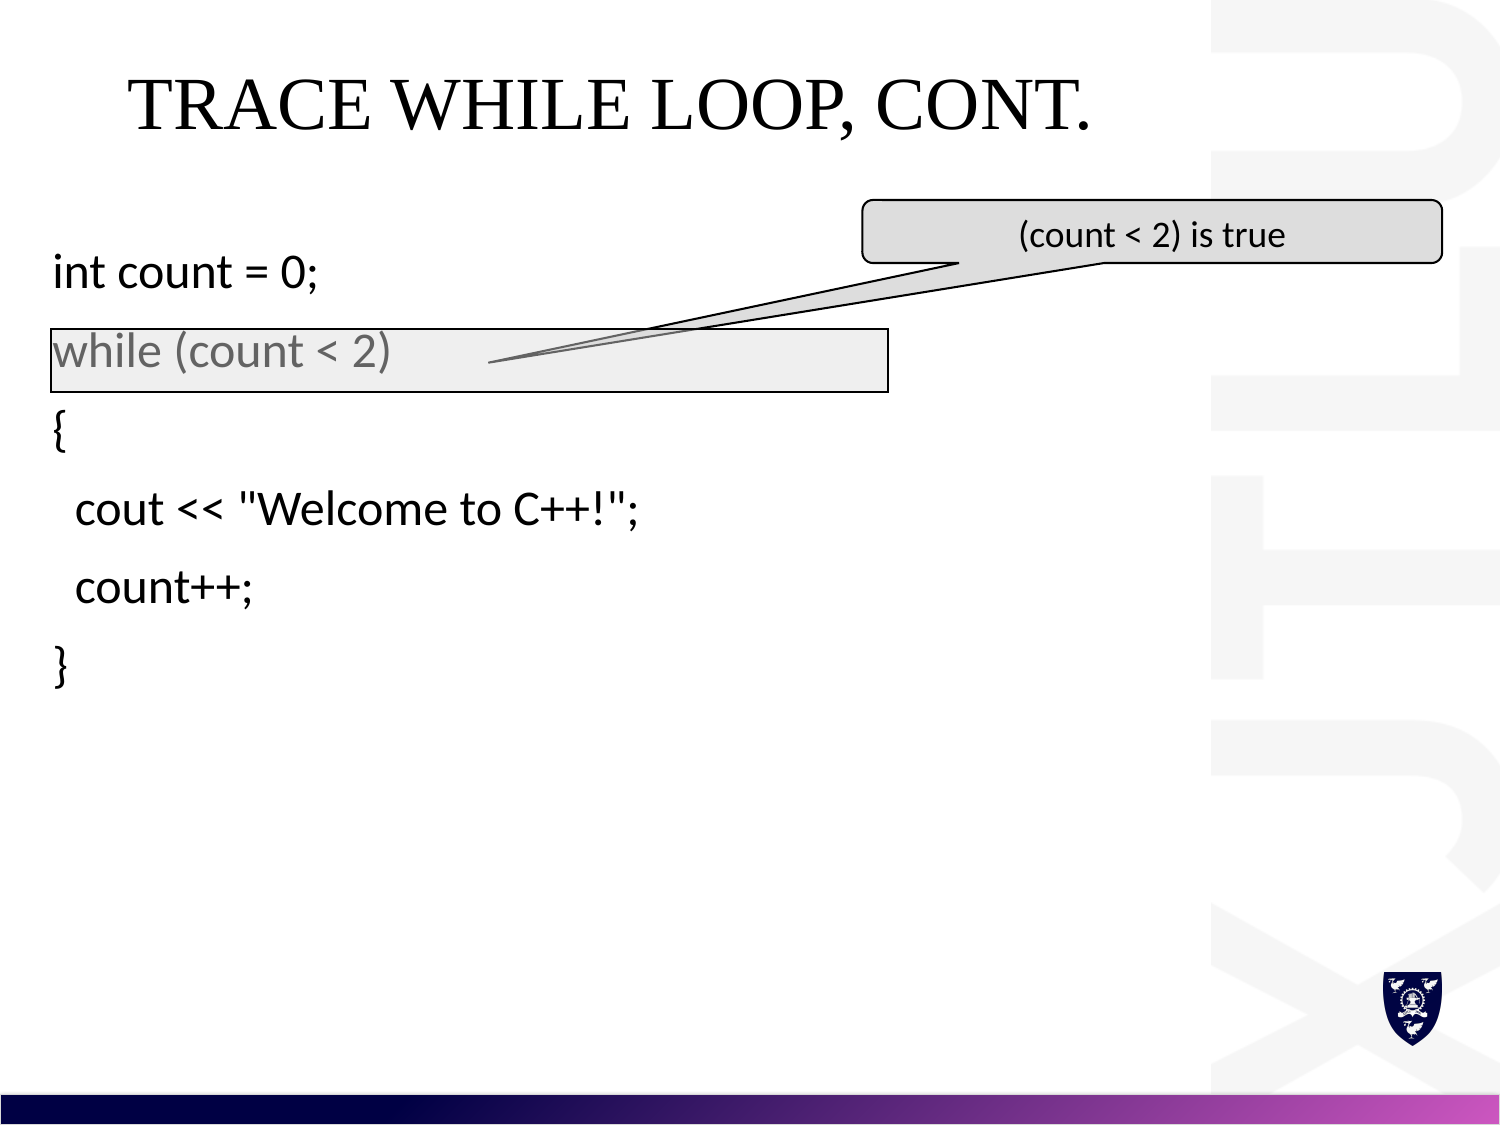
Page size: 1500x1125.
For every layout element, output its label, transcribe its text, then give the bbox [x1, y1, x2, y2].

title Trace while Loop, cont. [112, 37, 1388, 163]
picture [1383, 972, 1442, 1046]
text_box [50, 329, 889, 393]
slide_number [1074, 1042, 1425, 1103]
text_box (count < 2) is true [647, 199, 1443, 329]
text_box int count = 0; while (count < 2) { cout << "Welcome to C++!"; count++; } [37, 237, 913, 701]
